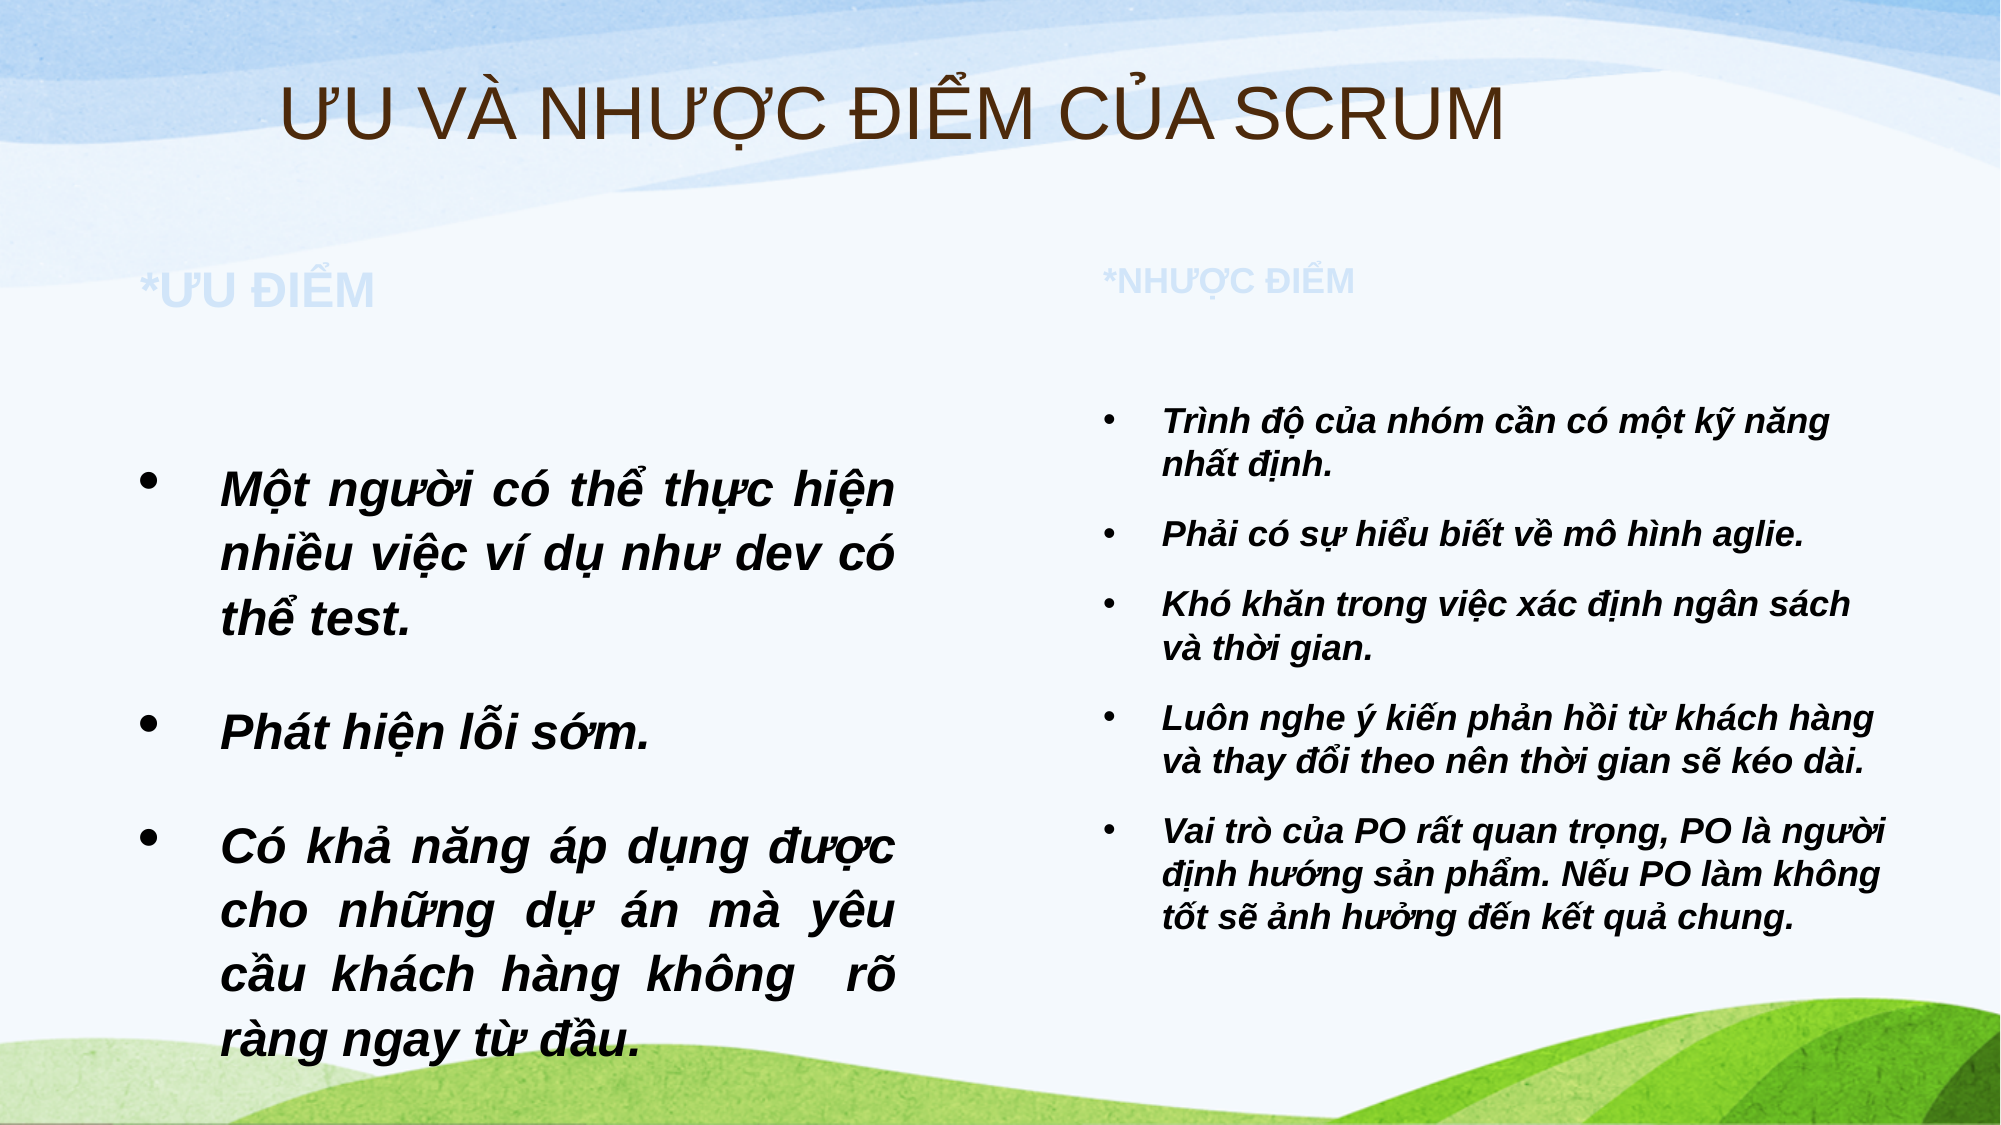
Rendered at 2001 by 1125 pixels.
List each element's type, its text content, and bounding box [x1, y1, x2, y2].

list *NHƯỢC ĐIỂM Trình độ của nhóm cần có một kỹ năng nhất định. Phải có sự hiểu biết về mô hình aglie. Khó khăn trong việc xác định ngân sách và thời gian. Luôn nghe ý kiến phản hồi từ khách hàng và thay đổi theo nên thời gian sẽ kéo dài. Vai trò của PO rất quan trọng, PO là người định hướng sản phẩm. Nếu PO làm không tốt sẽ ảnh hưởng đến kết quả chung. [1088, 249, 1907, 987]
list *ƯU ĐIỂM Một người có thể thực hiện nhiều việc ví dụ như dev có thể test. Phát hiện lỗi sớm. Có khả năng áp dụng được cho những dự án mà yêu cầu khách hàng không rõ ràng ngay từ đầu. [125, 249, 912, 1075]
picture [0, 0, 2001, 1125]
title ƯU VÀ NHƯỢC ĐIỂM CỦA SCRUM [263, 52, 1914, 164]
